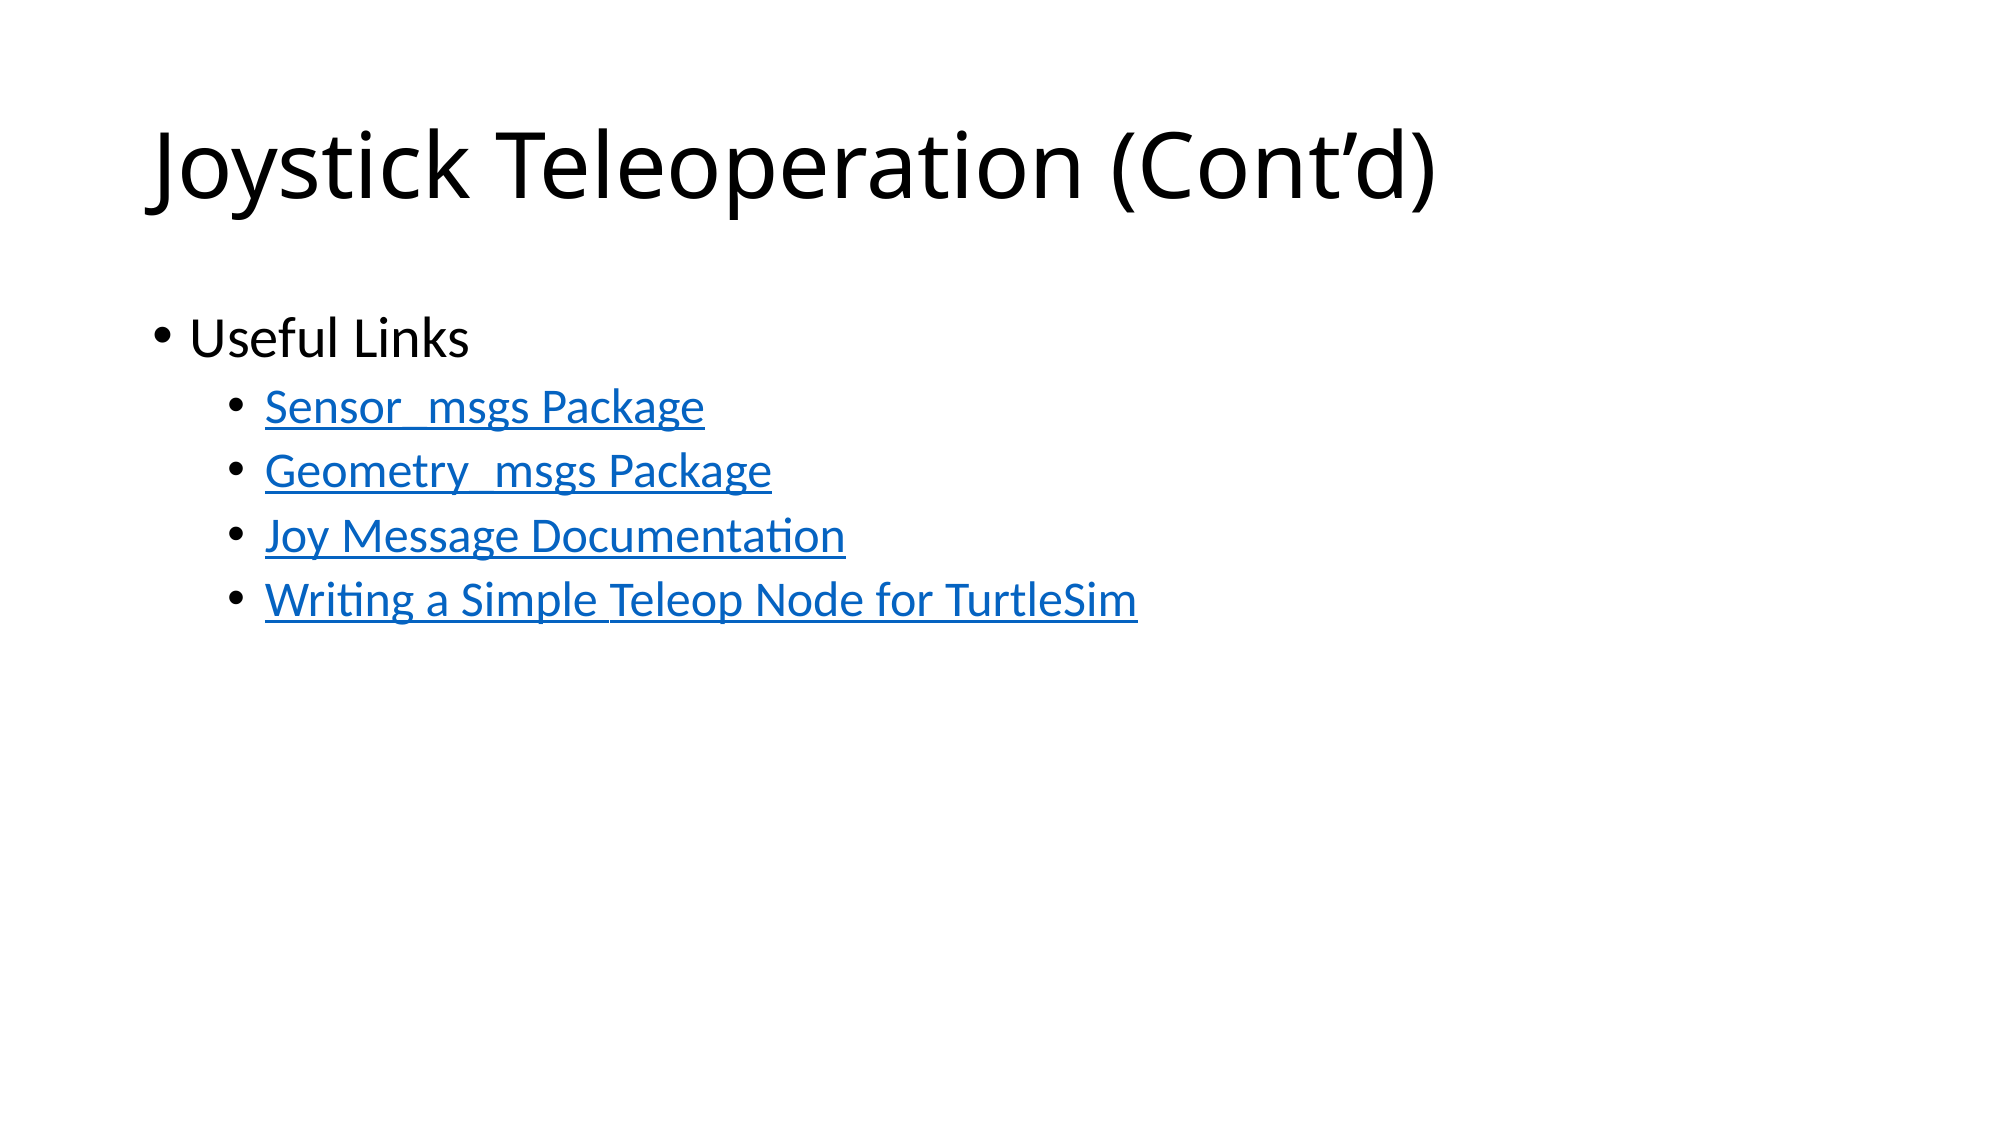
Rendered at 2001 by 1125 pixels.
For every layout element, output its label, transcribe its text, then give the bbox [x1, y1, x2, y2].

list Useful Links Sensor_msgs Package Geometry_msgs Package Joy Message Documentation Writing a Simple Teleop Node for TurtleSim [137, 299, 1863, 1014]
title Joystick Teleoperation (Cont’d) [137, 59, 1863, 278]
